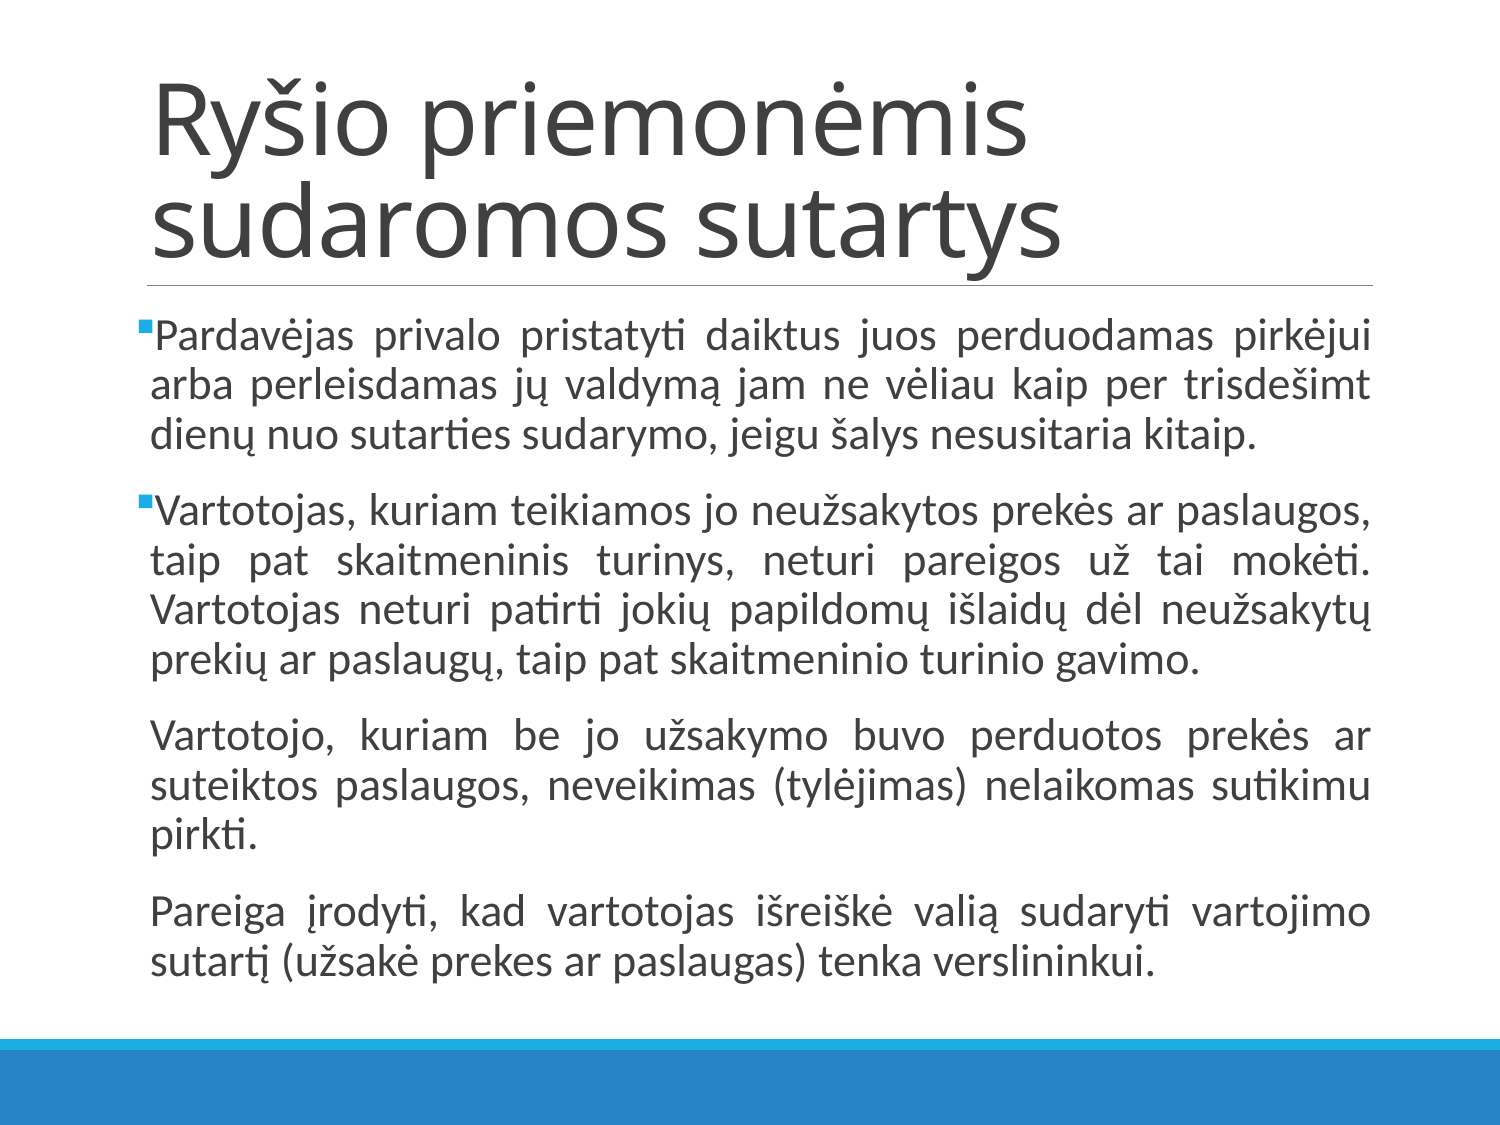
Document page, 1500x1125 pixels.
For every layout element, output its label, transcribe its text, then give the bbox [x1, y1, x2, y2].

title Ryšio priemonėmis sudaromos sutartys [135, 47, 1373, 285]
list Pardavėjas privalo pristatyti daiktus juos perduodamas pirkėjui arba perleisdamas jų valdymą jam ne vėliau kaip per trisdešimt dienų nuo sutarties sudarymo, jeigu šalys nesusitaria kitaip. Vartotojas, kuriam teikiamos jo neužsakytos prekės ar paslaugos, taip pat skaitmeninis turinys, neturi pareigos už tai mokėti. Vartotojas neturi patirti jokių papildomų išlaidų dėl neužsakytų prekių ar paslaugų, taip pat skaitmeninio turinio gavimo. Vartotojo, kuriam be jo užsakymo buvo perduotos prekės ar suteiktos paslaugos, neveikimas (tylėjimas) nelaikomas sutikimu pirkti. Pareiga įrodyti, kad vartotojas išreiškė valią sudaryti vartojimo sutartį (užsakė prekes ar paslaugas) tenka verslininkui. [135, 302, 1373, 1017]
